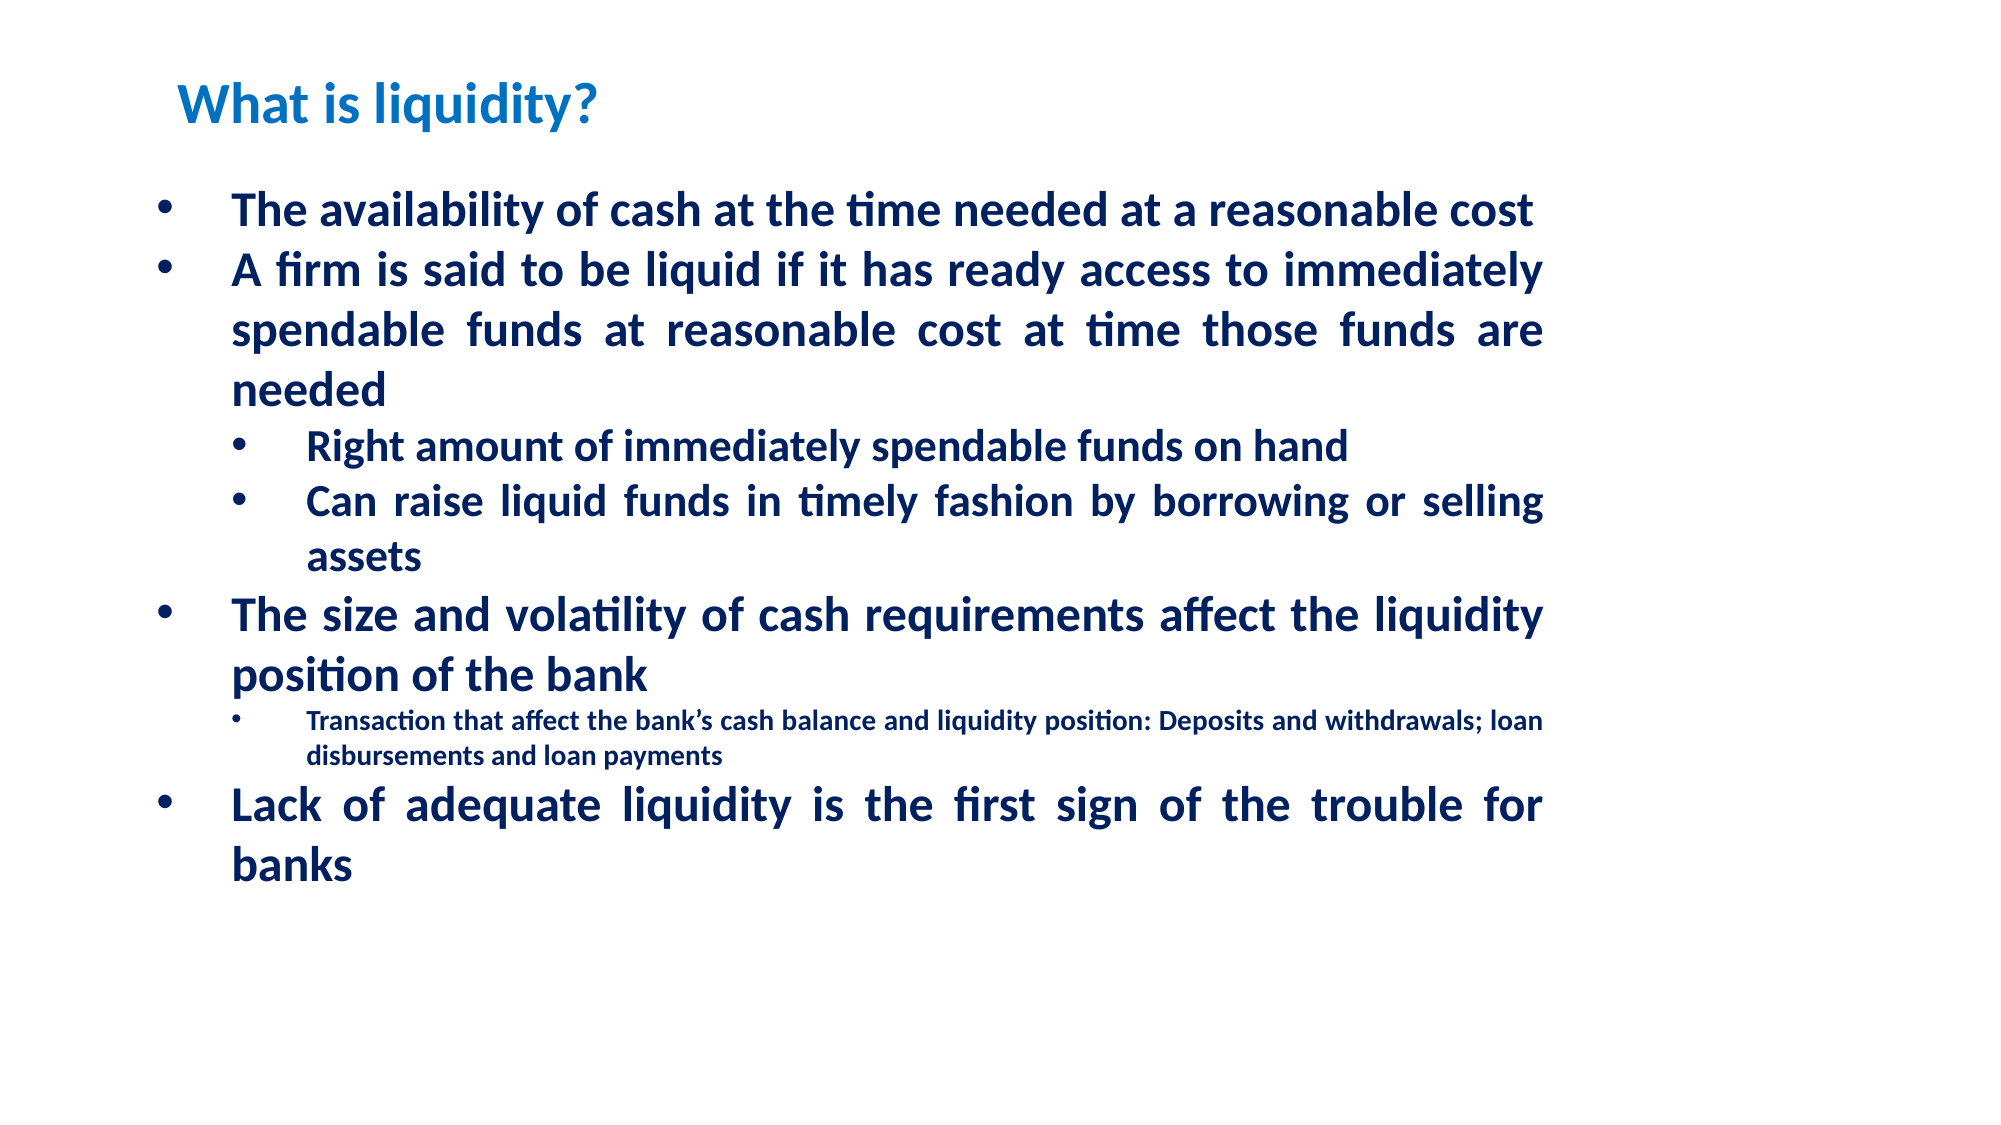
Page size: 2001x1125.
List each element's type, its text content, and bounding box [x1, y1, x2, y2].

list The availability of cash at the time needed at a reasonable cost A firm is said to be liquid if it has ready access to immediately spendable funds at reasonable cost at time those funds are needed Right amount of immediately spendable funds on hand Can raise liquid funds in timely fashion by borrowing or selling assets The size and volatility of cash requirements affect the liquidity position of the bank Transaction that affect the bank’s cash balance and liquidity position: Deposits and withdrawals; loan disbursements and loan payments Lack of adequate liquidity is the first sign of the trouble for banks [67, 168, 1560, 849]
title What is liquidity? [162, 39, 1888, 169]
